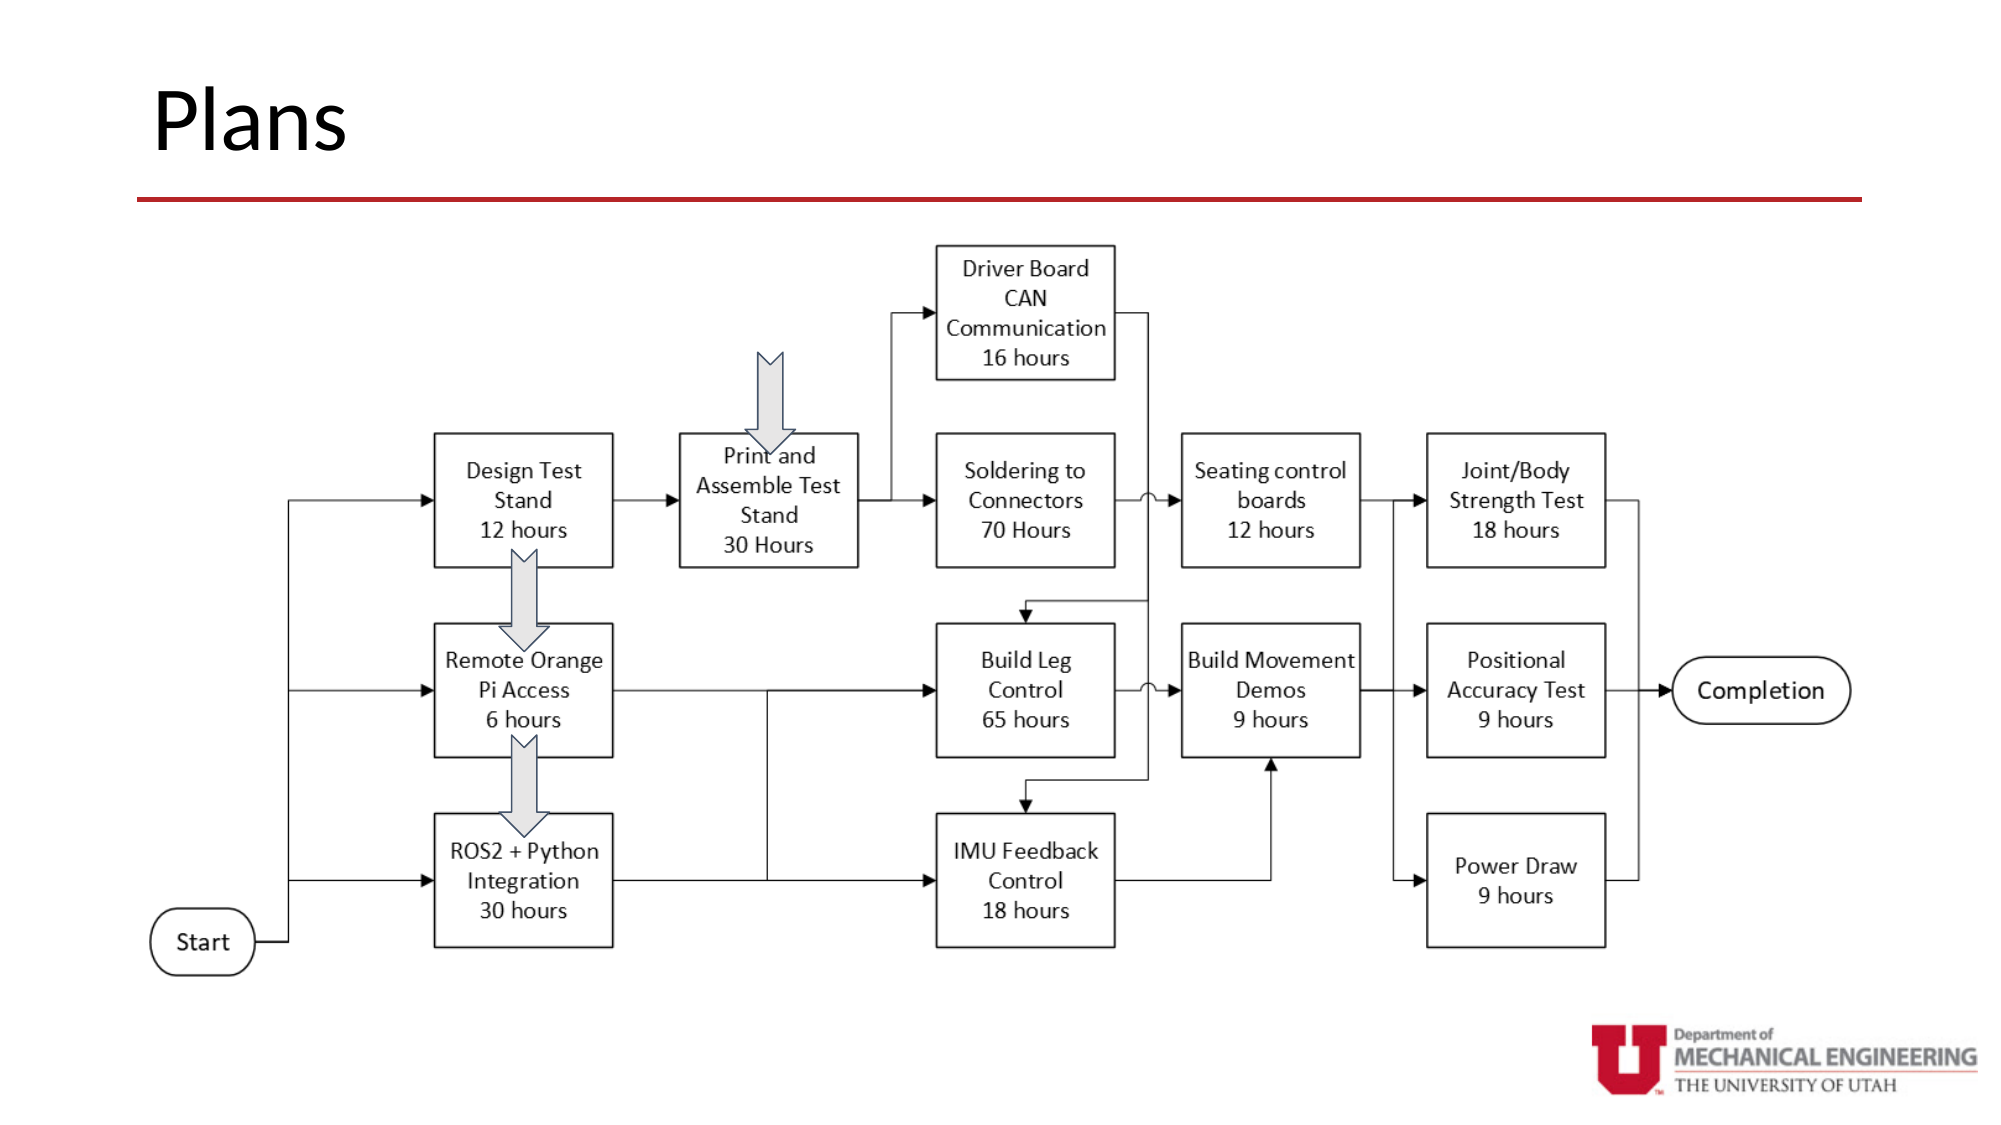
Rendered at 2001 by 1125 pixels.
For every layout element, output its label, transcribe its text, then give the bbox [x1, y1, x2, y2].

picture [137, 233, 1863, 989]
title Plans [137, 59, 1863, 183]
picture [1591, 990, 1978, 1112]
